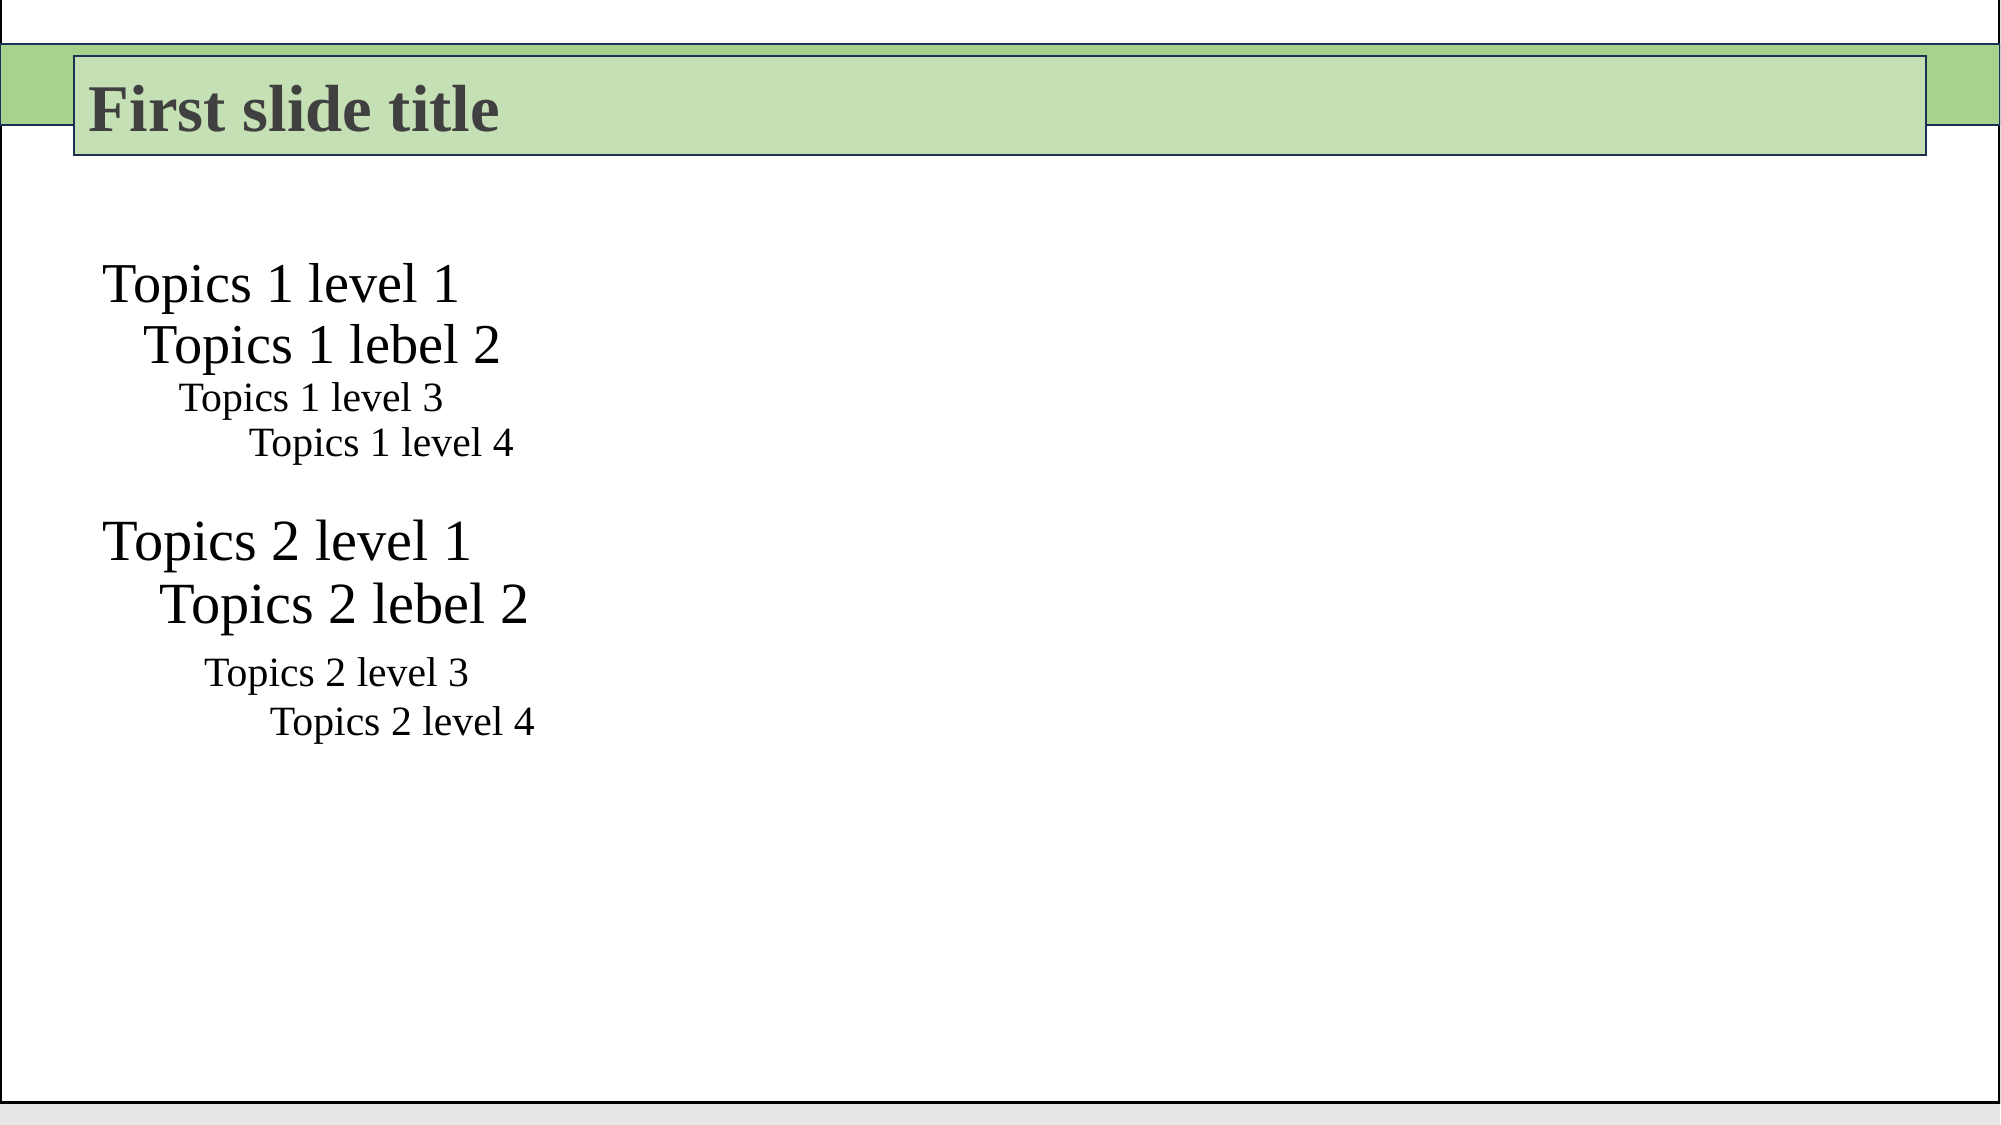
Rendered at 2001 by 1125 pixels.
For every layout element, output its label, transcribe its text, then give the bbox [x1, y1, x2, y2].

text_box First slide title [73, 55, 1927, 156]
title Topics 1 level 1 Topics 1 lebel 2 Topics 1 level 3 Topics 1 level 4 Topics 2 level 1 Topics 2 lebel 2 Topics 2 level 3 Topics 2 level 4 [87, 190, 1913, 802]
